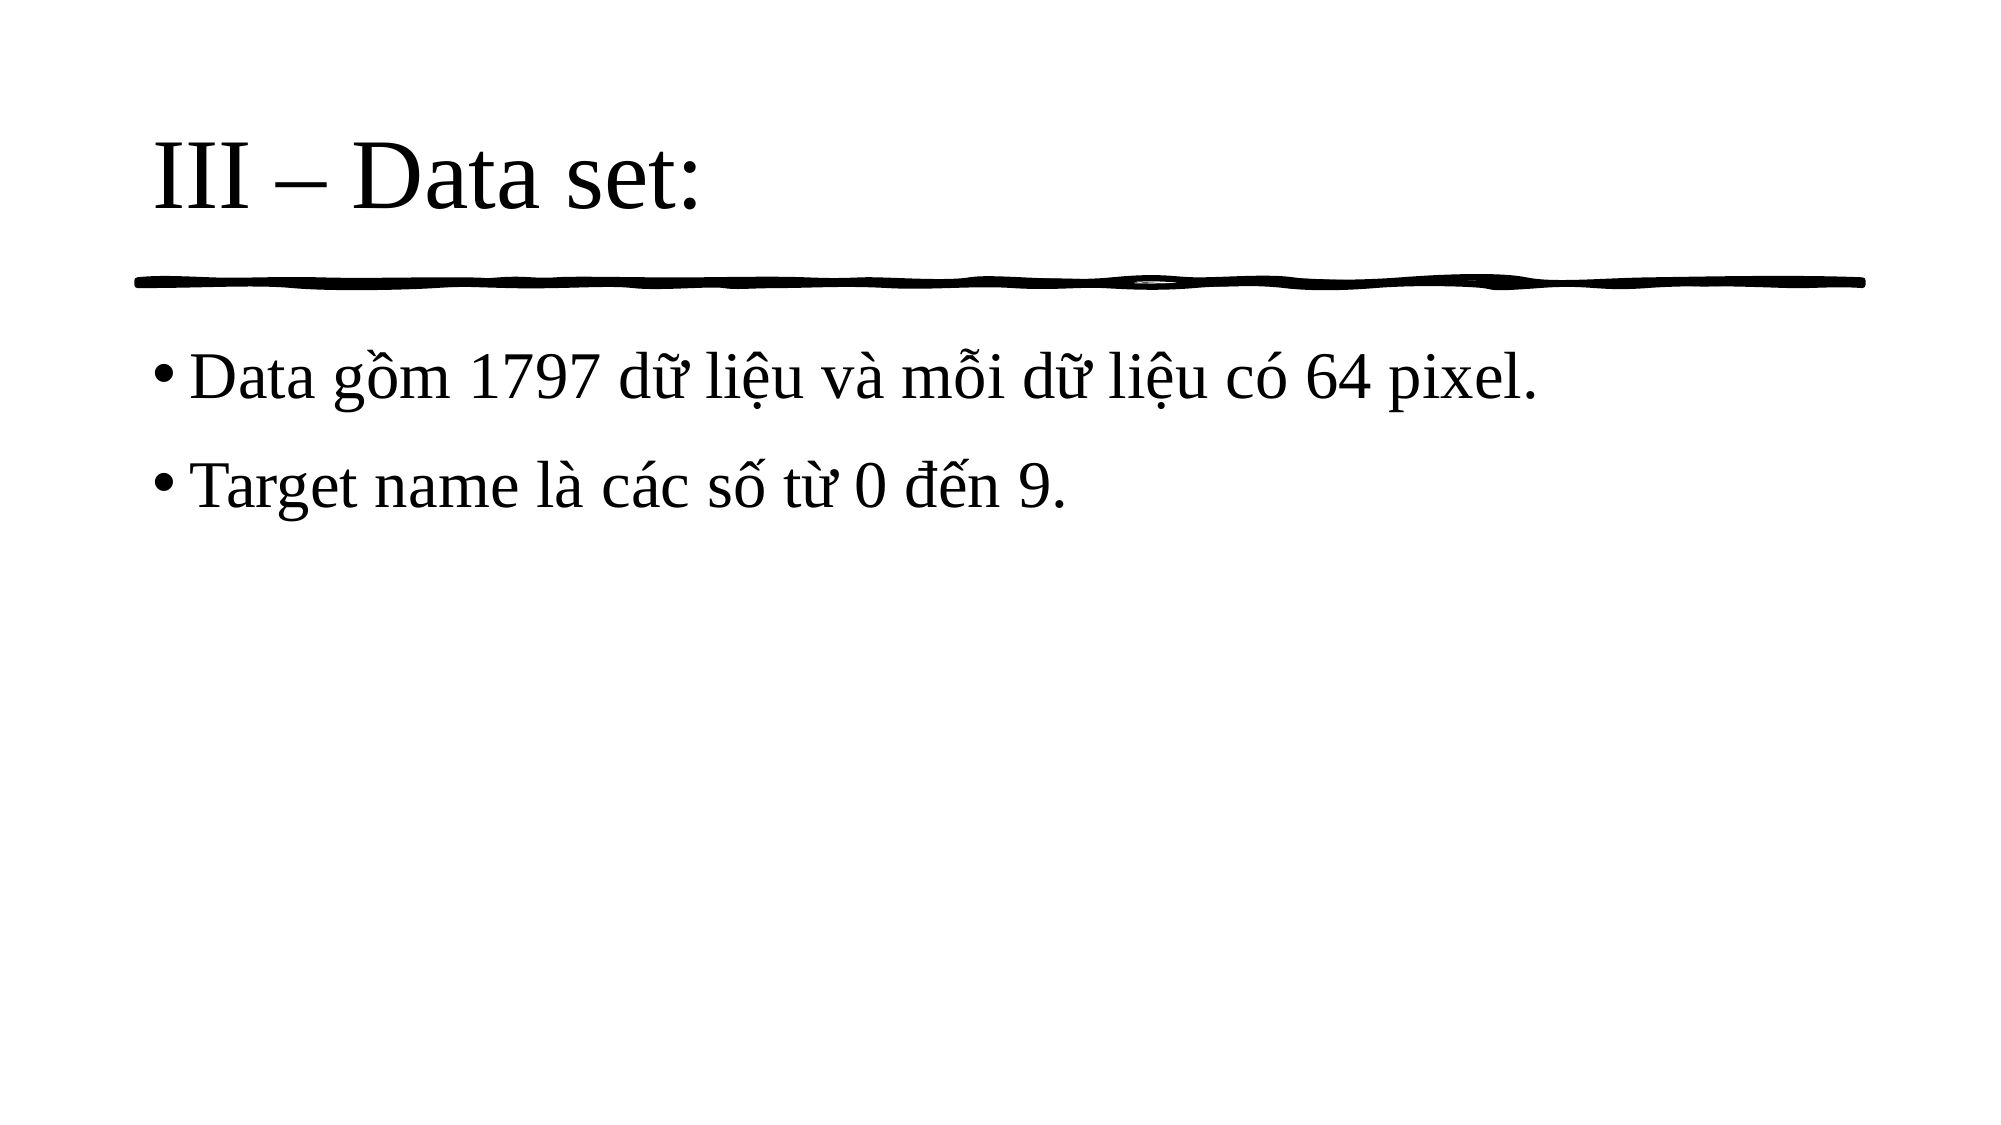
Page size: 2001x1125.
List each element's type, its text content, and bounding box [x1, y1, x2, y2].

title III – Data set: [137, 59, 1863, 278]
list Data gồm 1797 dữ liệu và mỗi dữ liệu có 64 pixel. Target name là các số từ 0 đến 9. [137, 316, 1863, 1014]
